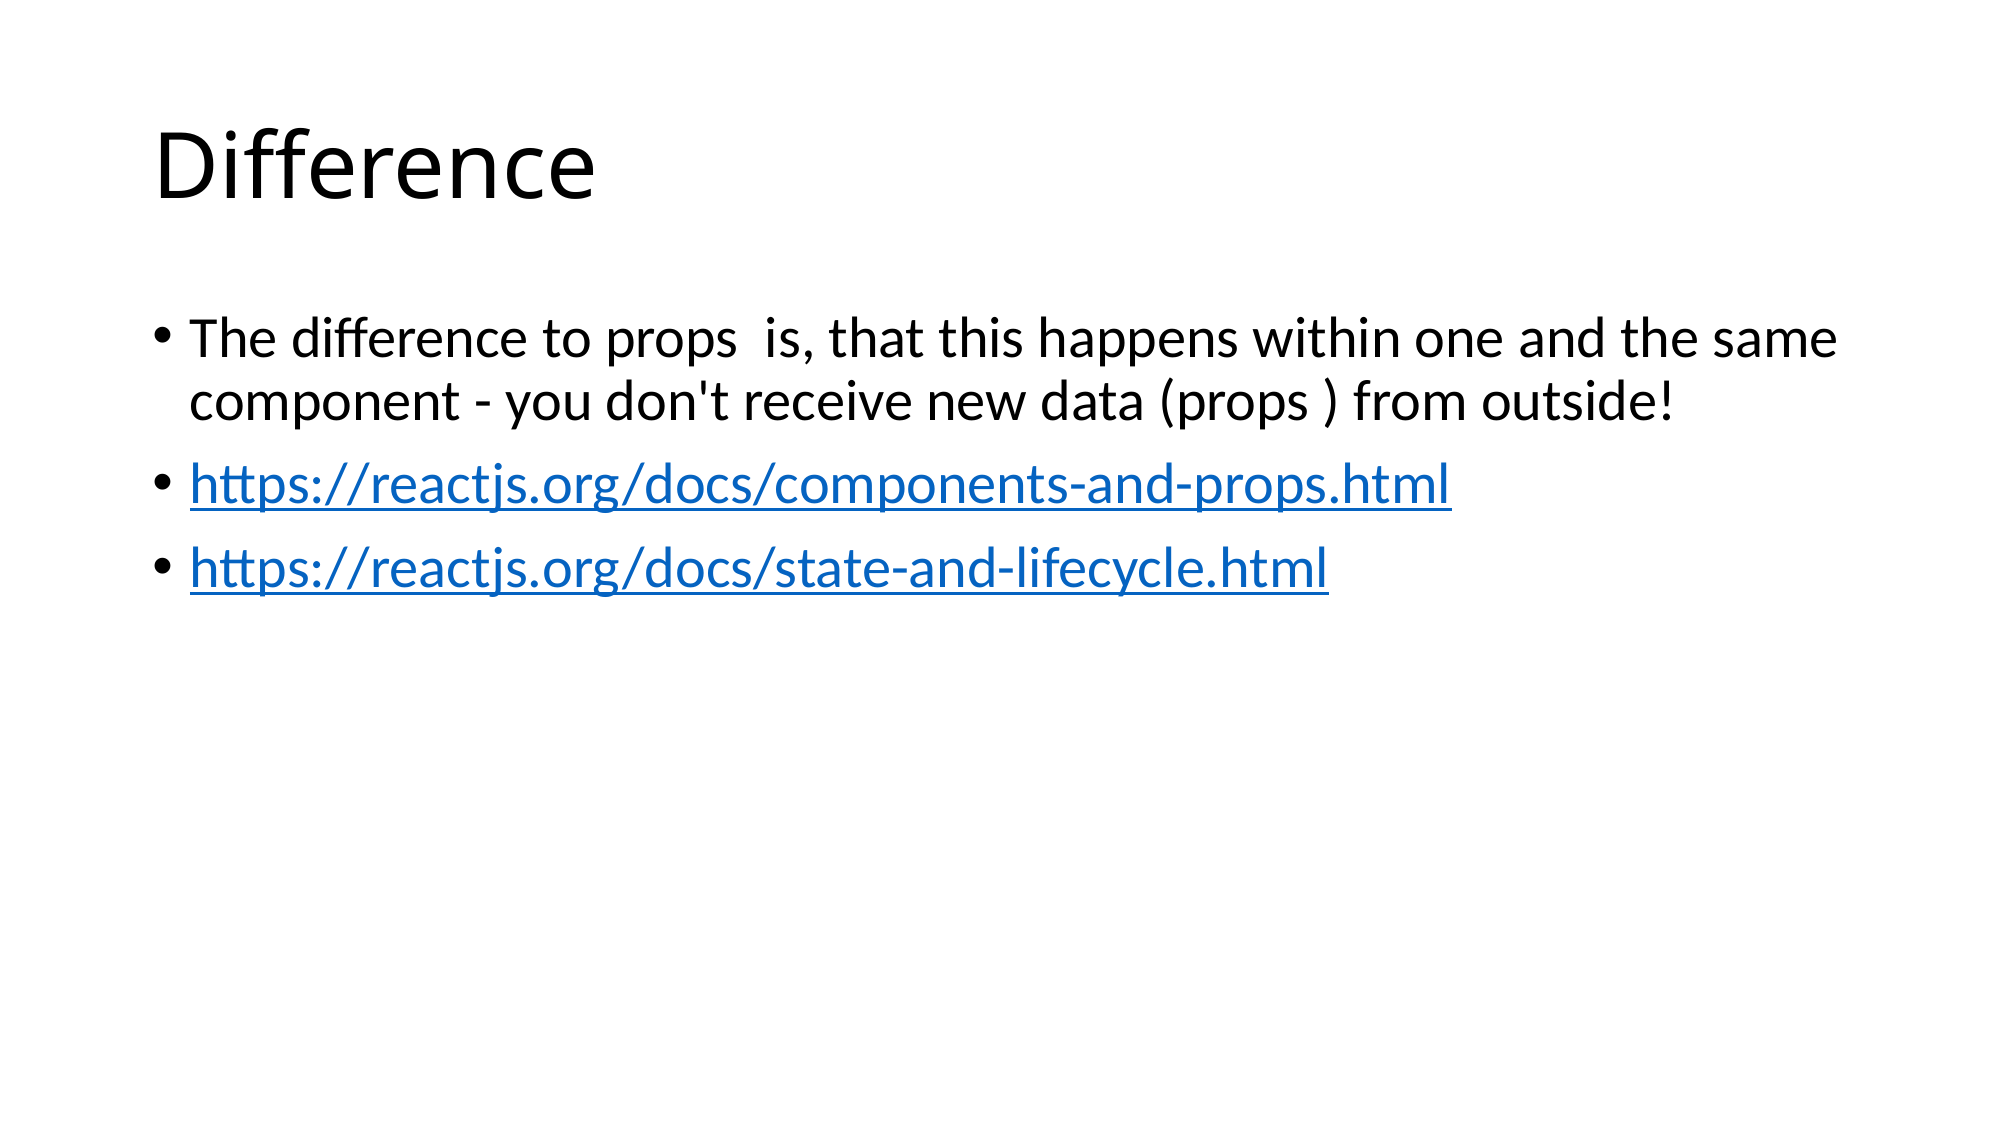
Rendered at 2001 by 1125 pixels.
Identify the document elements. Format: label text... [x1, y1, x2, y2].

list The difference to props is, that this happens within one and the same component - you don't receive new data (props ) from outside! https://reactjs.org/docs/components-and-props.html https://reactjs.org/docs/state-and-lifecycle.html [137, 299, 1863, 1014]
title Difference [137, 59, 1863, 278]
